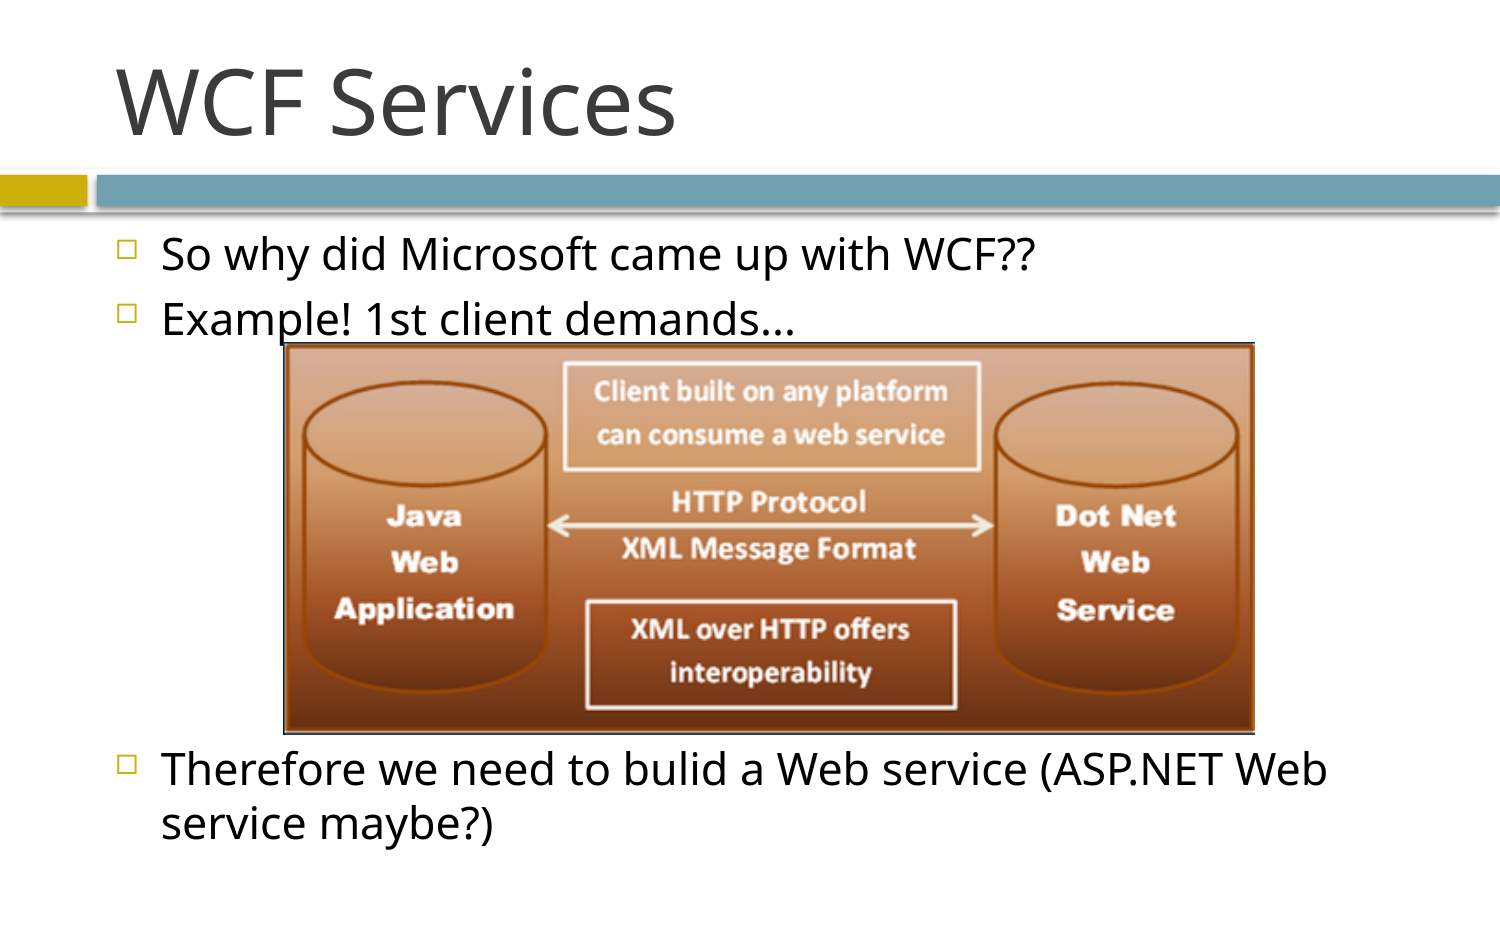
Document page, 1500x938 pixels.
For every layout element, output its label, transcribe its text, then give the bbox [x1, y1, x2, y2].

title WCF Services [100, 31, 1438, 167]
picture [283, 342, 1256, 736]
list So why did Microsoft came up with WCF?? Example! 1st client demands... Therefore we need to bulid a Web service (ASP.NET Web service maybe?) [100, 218, 1438, 859]
